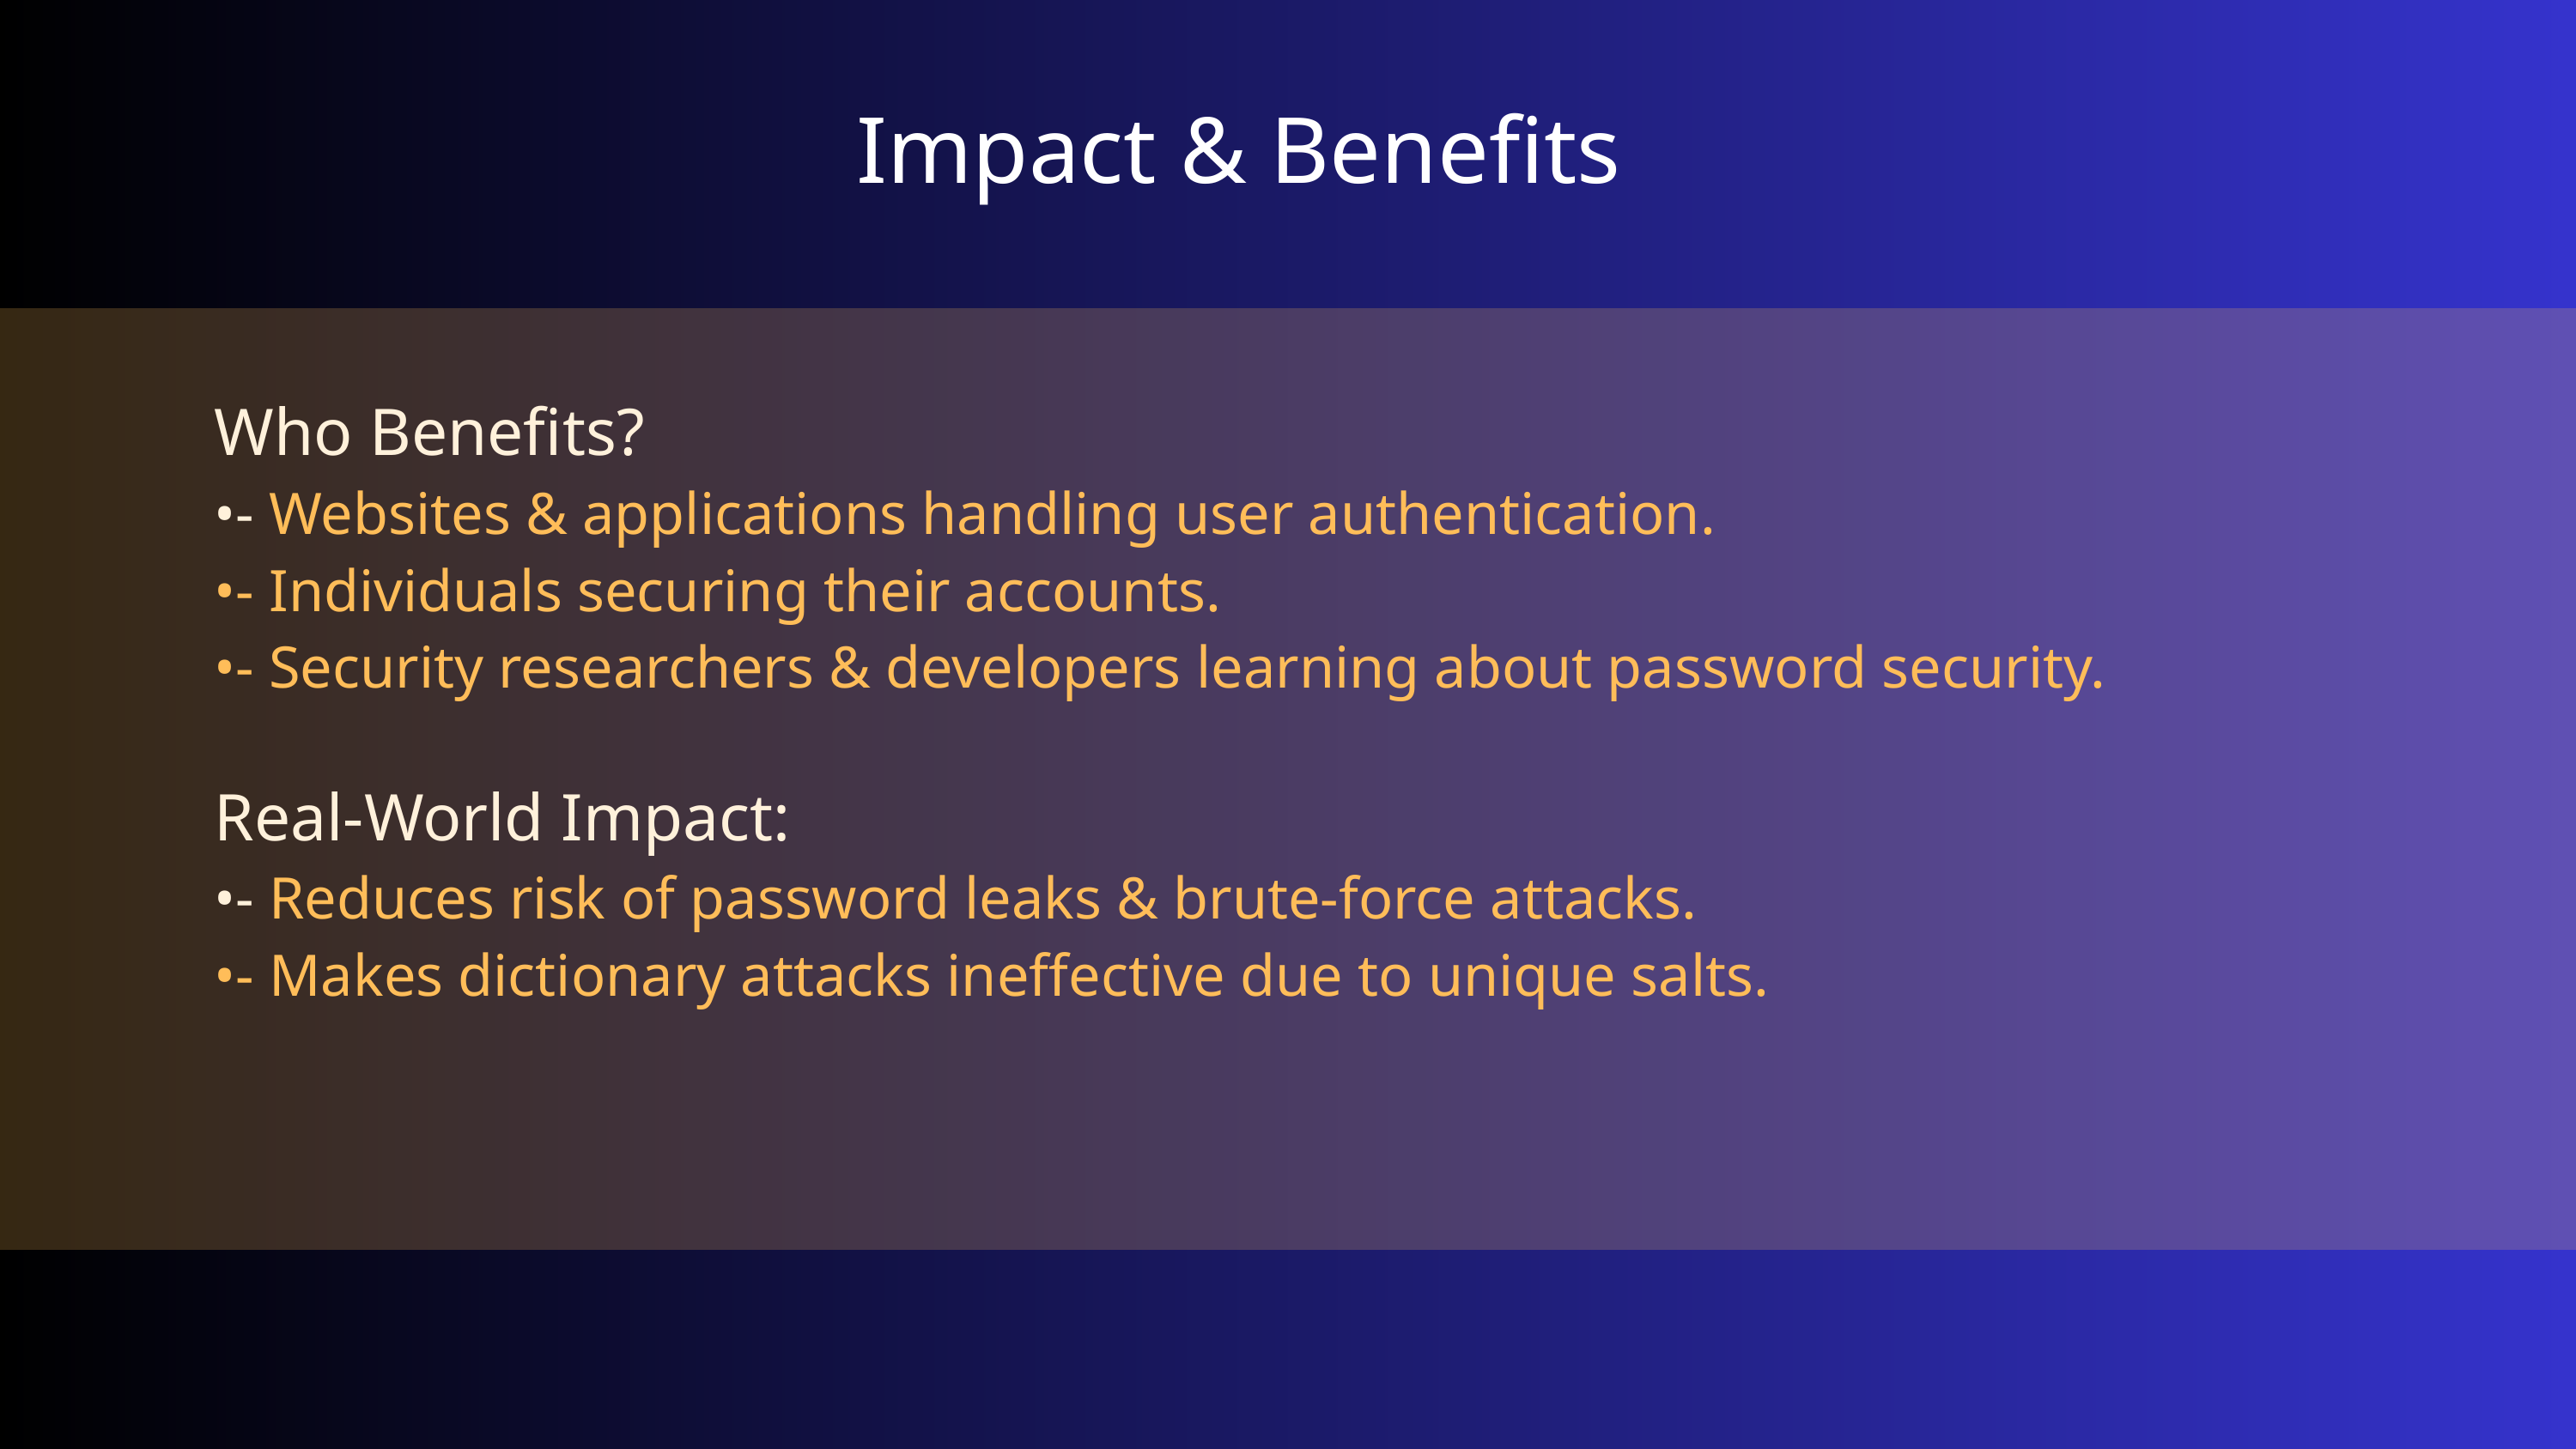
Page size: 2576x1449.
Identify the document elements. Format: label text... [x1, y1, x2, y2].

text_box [0, 307, 2576, 1250]
text_box Impact & Benefits [785, 74, 1693, 202]
